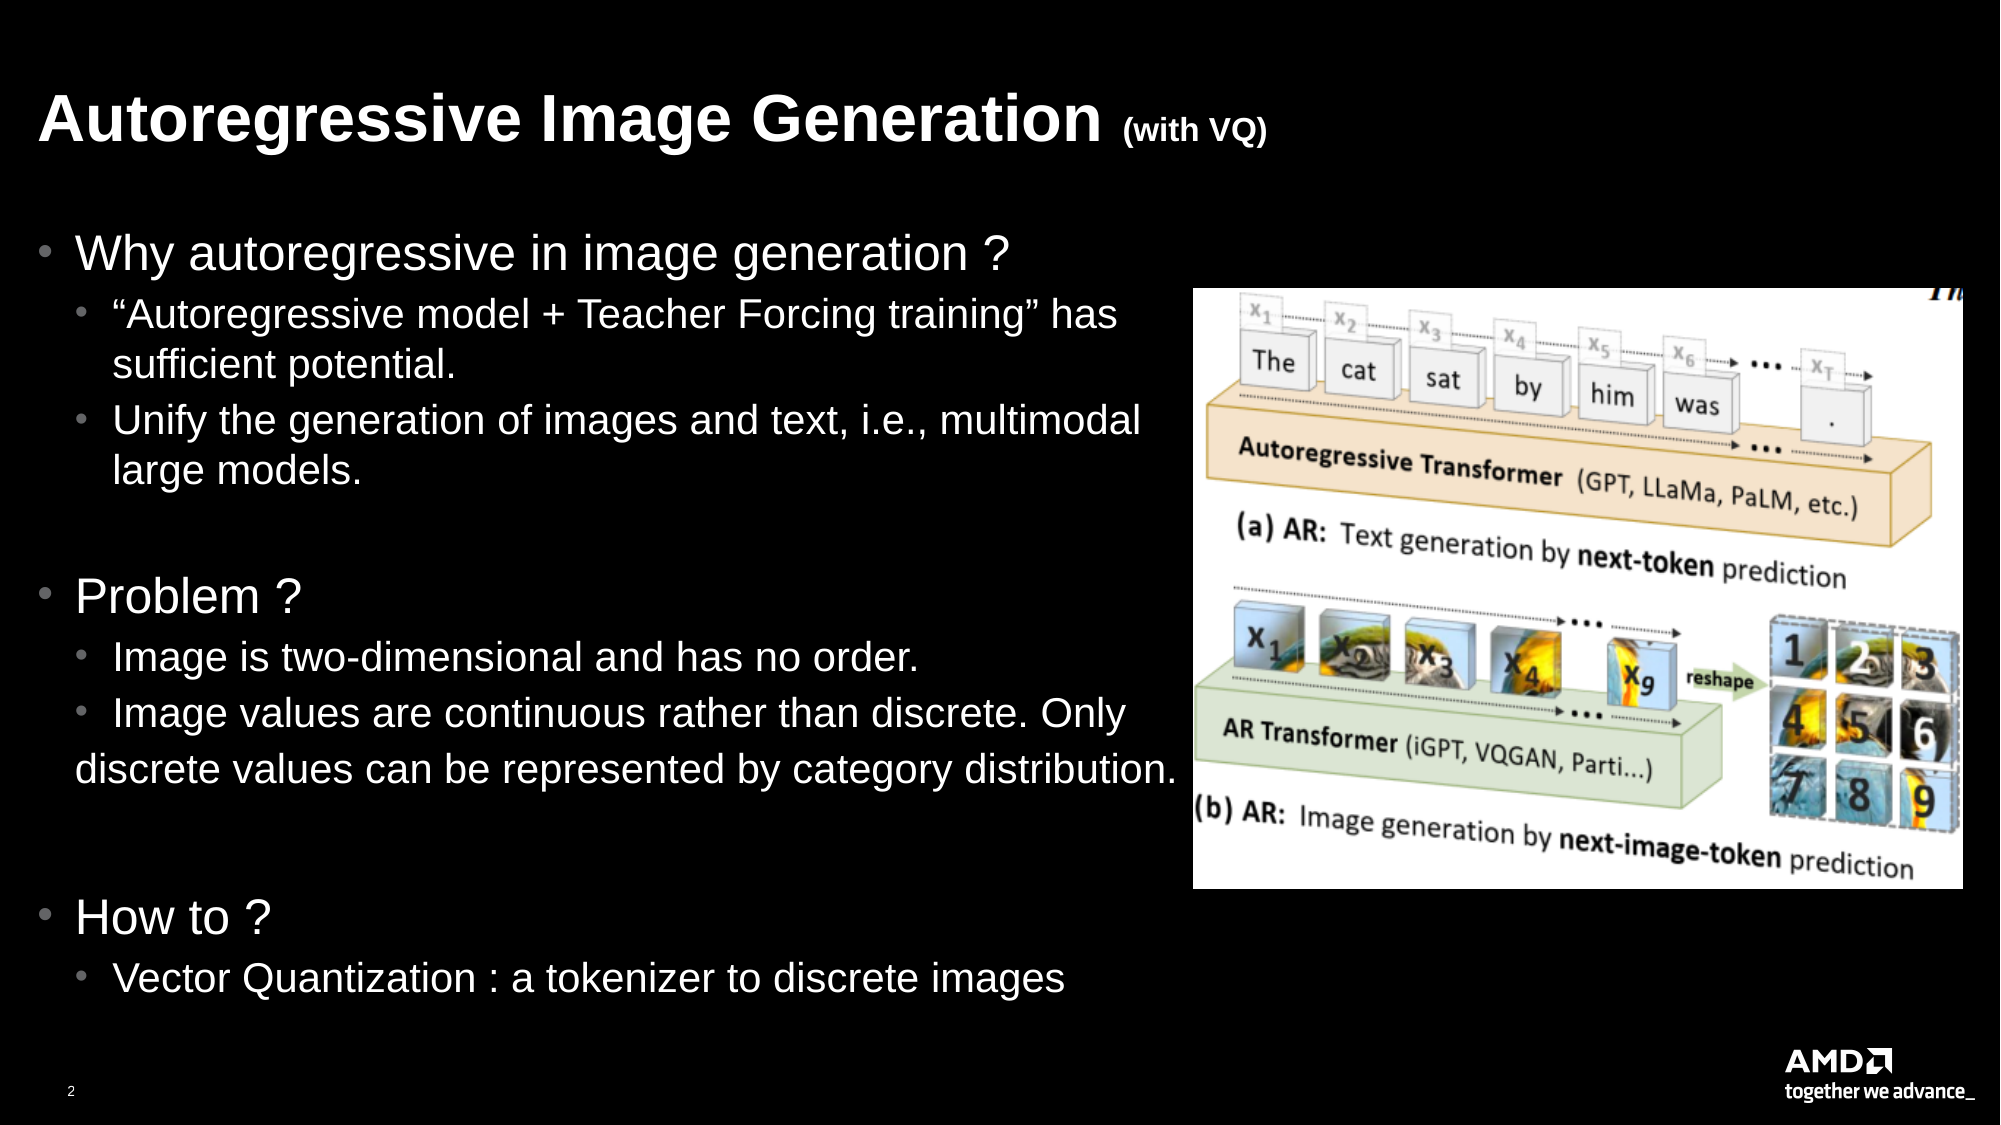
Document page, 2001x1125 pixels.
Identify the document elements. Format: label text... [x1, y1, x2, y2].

list Why autoregressive in image generation ? “Autoregressive model + Teacher Forcing training” has sufficient potential. Unify the generation of images and text, i.e., multimodal large models. Problem ? Image is two-dimensional and has no order. Image values are continuous rather than discrete. Only discrete values ​​can be represented by category distribution. How to ? Vector Quantization : a tokenizer to discrete images [37, 220, 1206, 1014]
title Autoregressive Image Generation (with VQ) [37, 74, 1845, 156]
picture [1785, 1048, 1975, 1103]
picture [1192, 288, 1964, 890]
